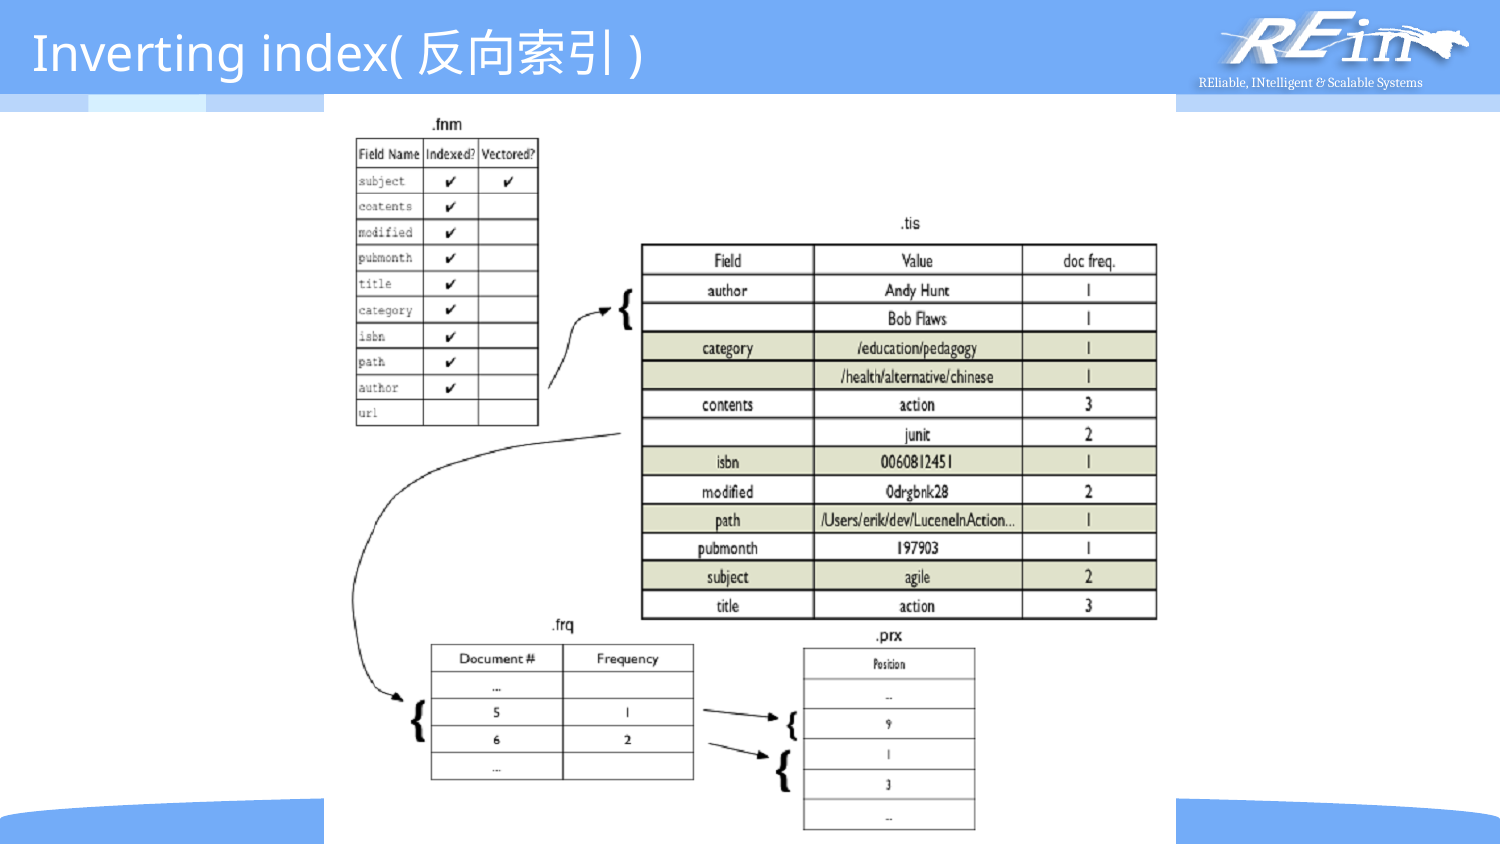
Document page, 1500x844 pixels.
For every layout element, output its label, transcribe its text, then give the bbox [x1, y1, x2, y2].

picture [324, 94, 1176, 844]
title Inverting index(反向索引) [17, 17, 1136, 86]
